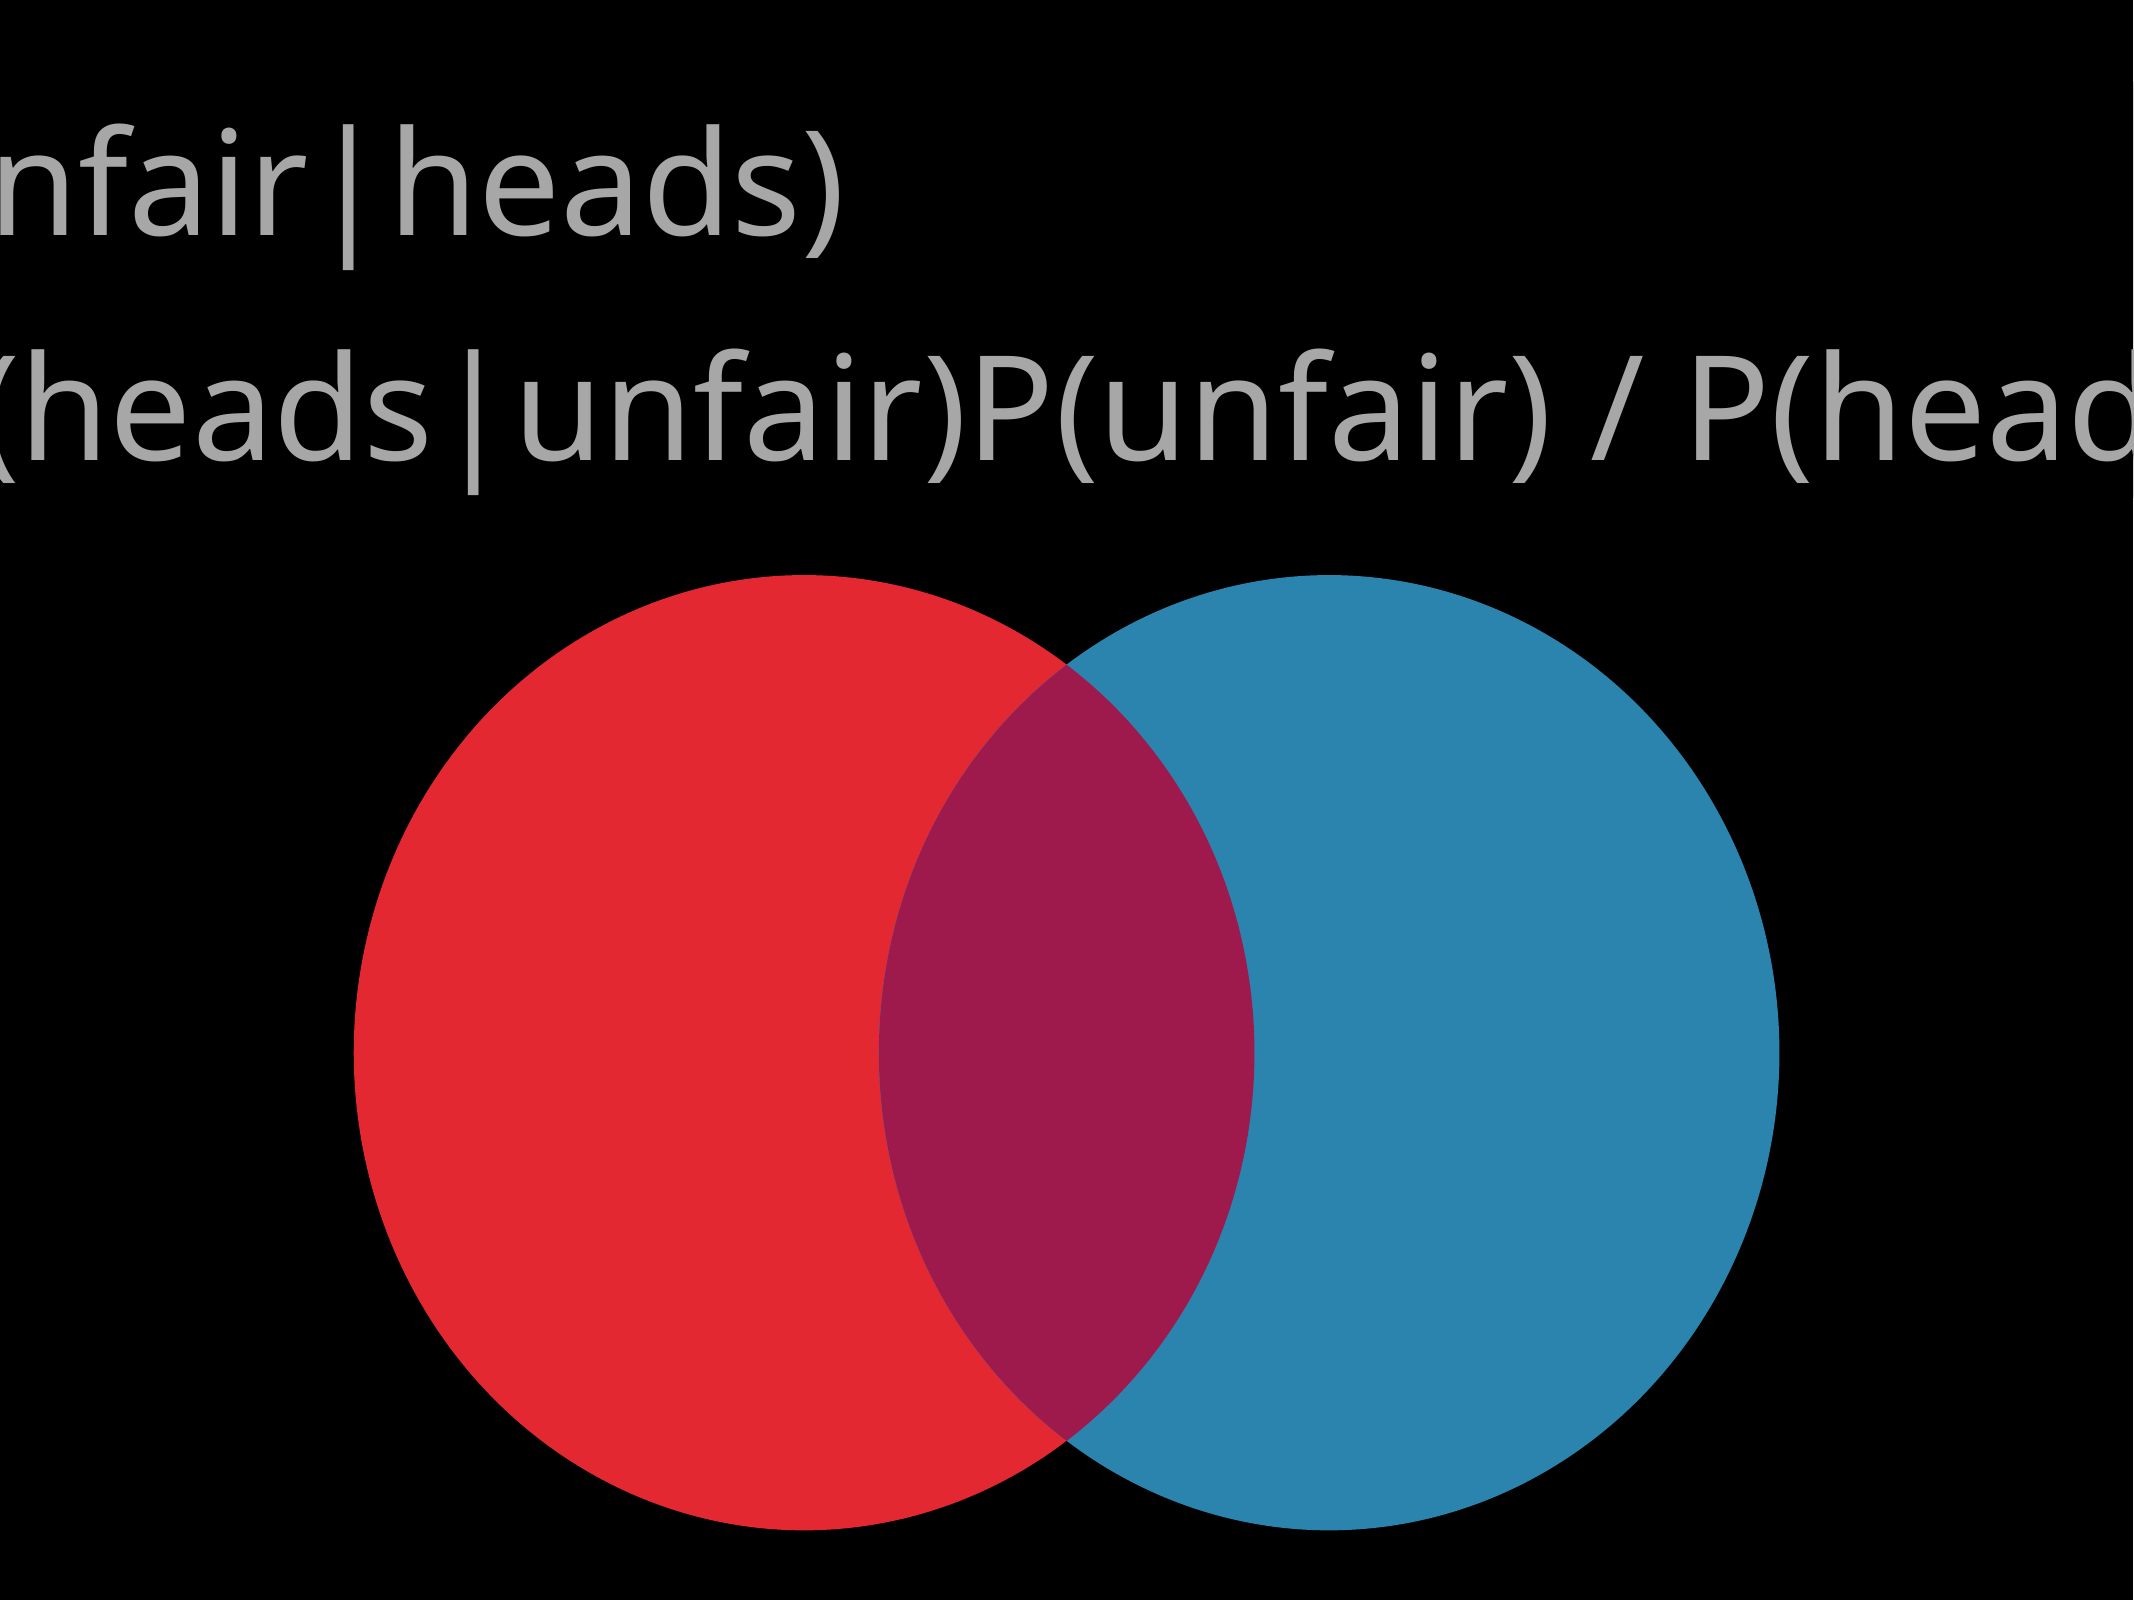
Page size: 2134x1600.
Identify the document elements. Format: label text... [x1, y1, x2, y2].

text_box [353, 575, 1066, 1531]
text_box [878, 664, 1255, 1441]
text_box P(unfair|heads) = P(heads|unfair)P(unfair) / P(heads) [0, 81, 2134, 499]
text_box [1066, 575, 1780, 1531]
